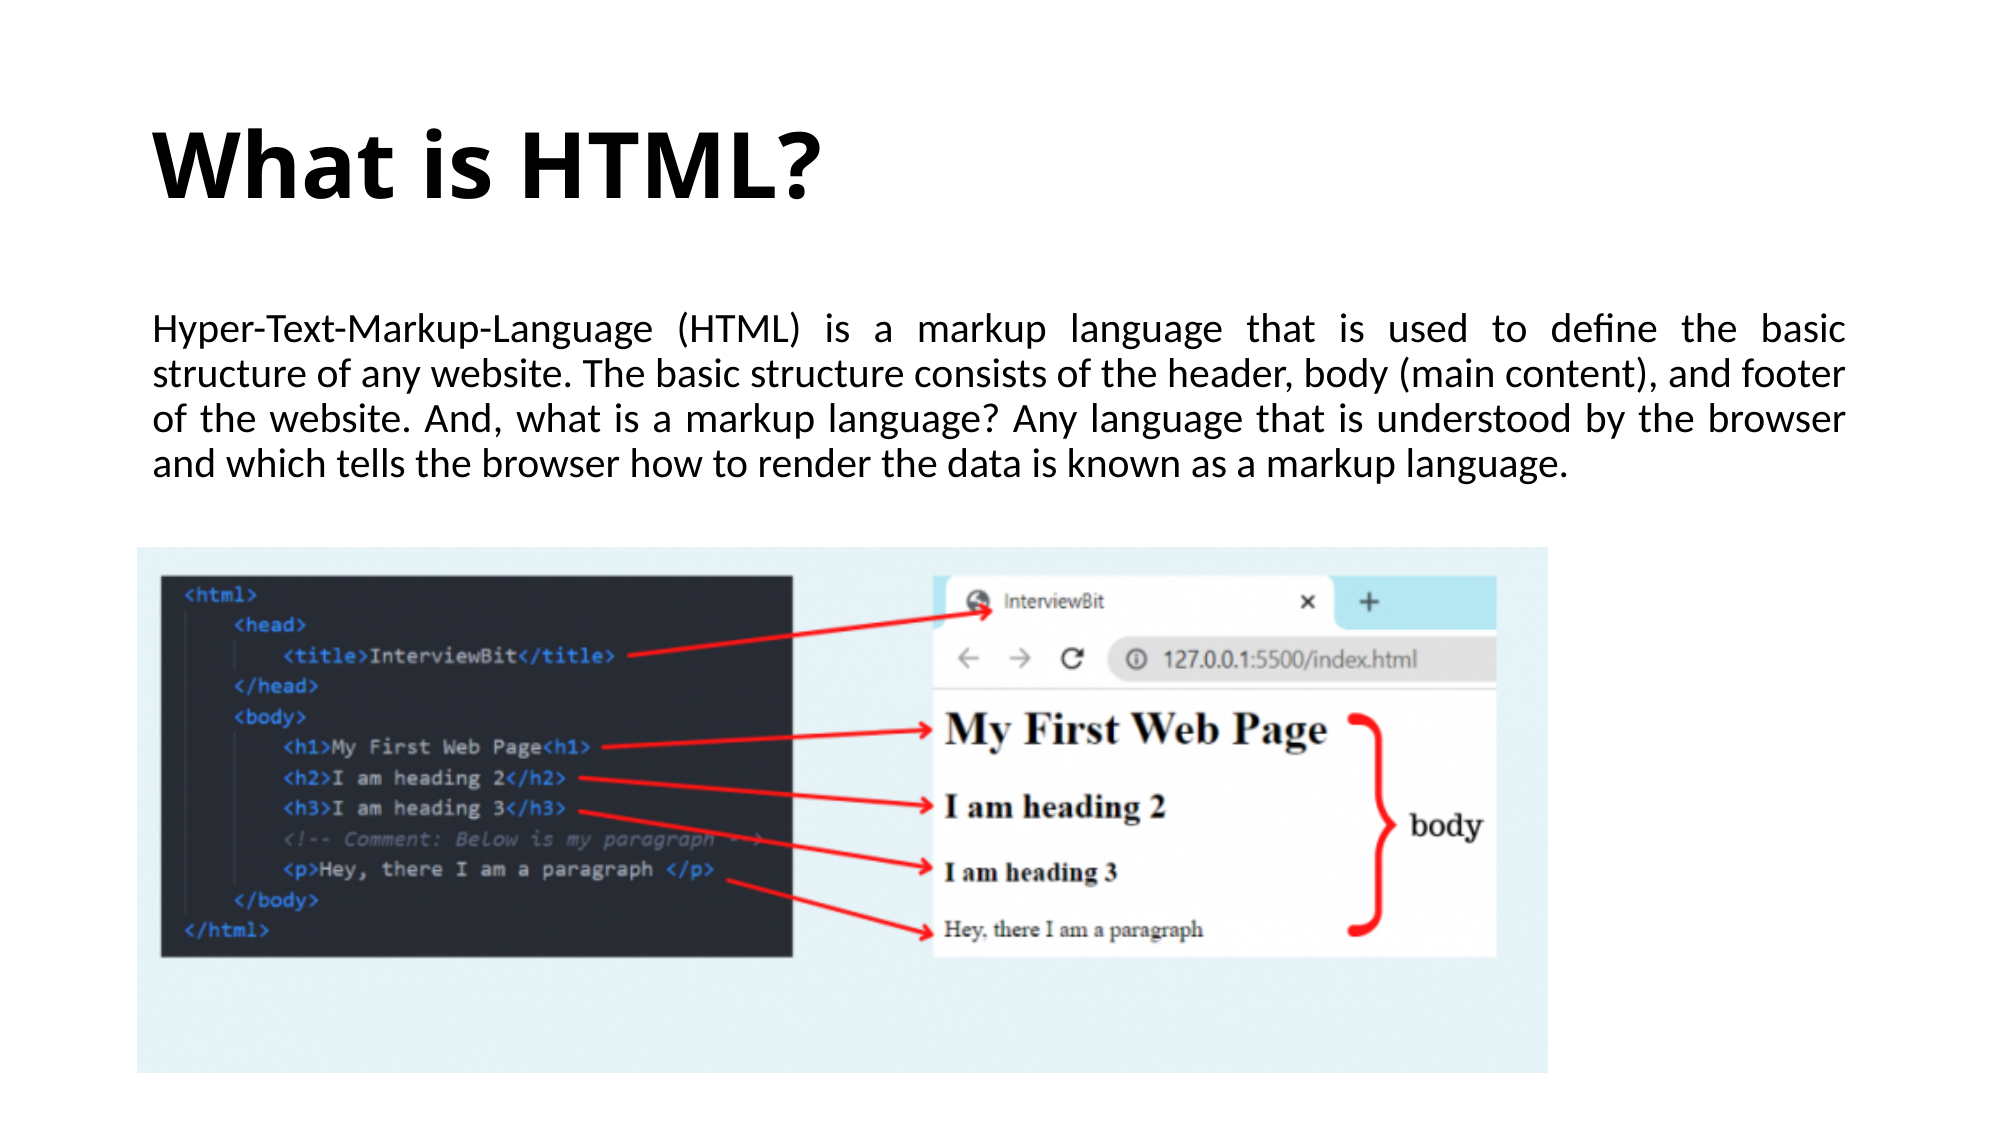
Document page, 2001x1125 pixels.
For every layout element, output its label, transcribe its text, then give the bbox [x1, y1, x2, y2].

picture [137, 547, 1548, 1073]
list Hyper-Text-Markup-Language (HTML) is a markup language that is used to define the basic structure of any website. The basic structure consists of the header, body (main content), and footer of the website. And, what is a markup language? Any language that is understood by the browser and which tells the browser how to render the data is known as a markup language. [137, 299, 1863, 1014]
title What is HTML? [137, 59, 1863, 278]
